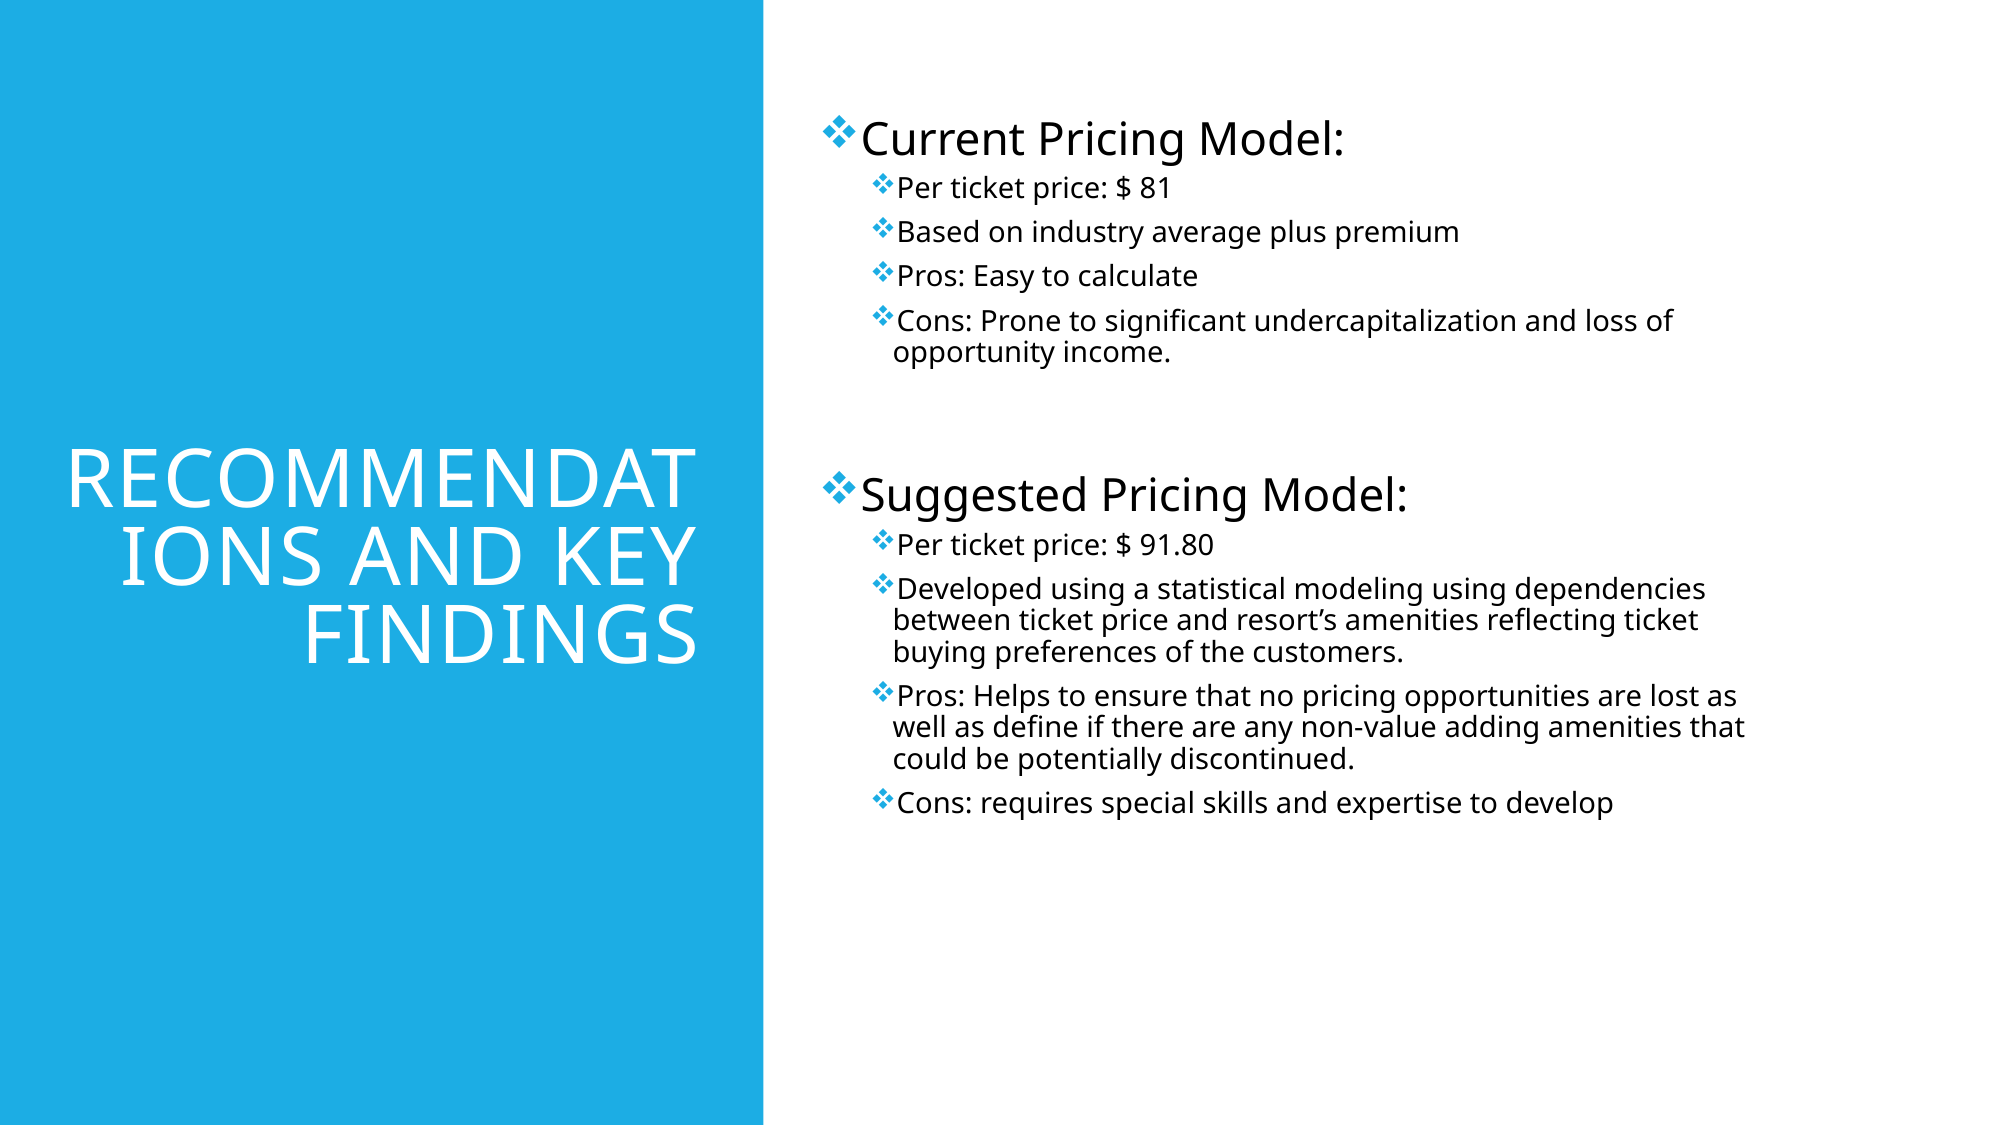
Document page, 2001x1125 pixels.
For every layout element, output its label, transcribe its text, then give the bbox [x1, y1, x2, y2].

list Current Pricing Model: Per ticket price: $ 81 Based on industry average plus premium Pros: Easy to calculate Cons: Prone to significant undercapitalization and loss of opportunity income. Suggested Pricing Model: Per ticket price: $ 91.80 Developed using a statistical modeling using dependencies between ticket price and resort’s amenities reflecting ticket buying preferences of the customers. Pros: Helps to ensure that no pricing opportunities are lost as well as define if there are any non-value adding amenities that could be potentially discontinued. Cons: requires special skills and expertise to develop [811, 108, 1763, 1035]
text_box [0, 0, 765, 1125]
text_box [765, 0, 2000, 1125]
title Recommendations and key findings [48, 131, 715, 993]
